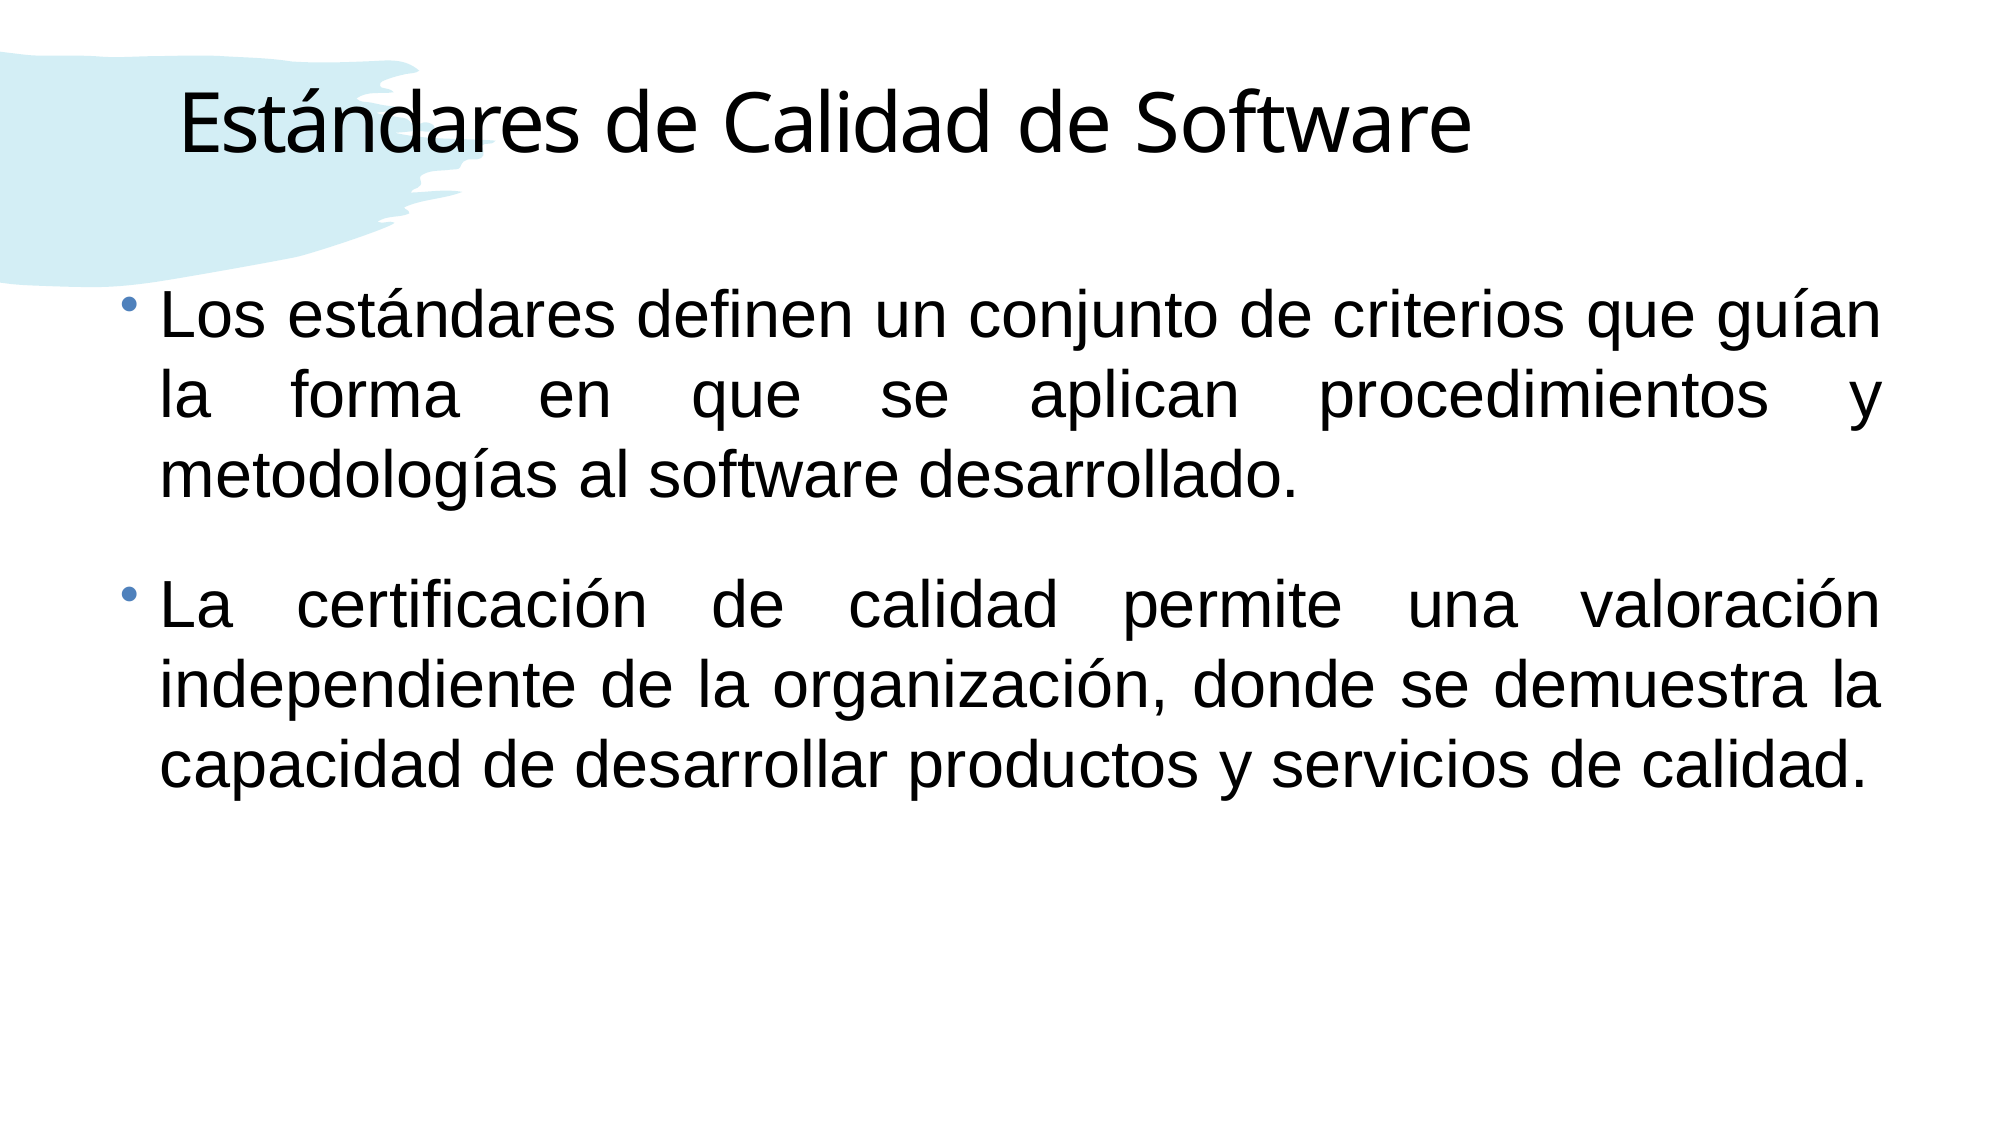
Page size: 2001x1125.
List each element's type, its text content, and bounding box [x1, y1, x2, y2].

text_box Los estándares definen un conjunto de criterios que guían la forma en que se aplican procedimientos y metodologías al software desarrollado. La certificación de calidad permite una valoración independiente de la organización, donde se demuestra la capacidad de desarrollar productos y servicios de calidad. [117, 268, 1883, 801]
title Estándares de Calidad de Software [174, 22, 2000, 214]
